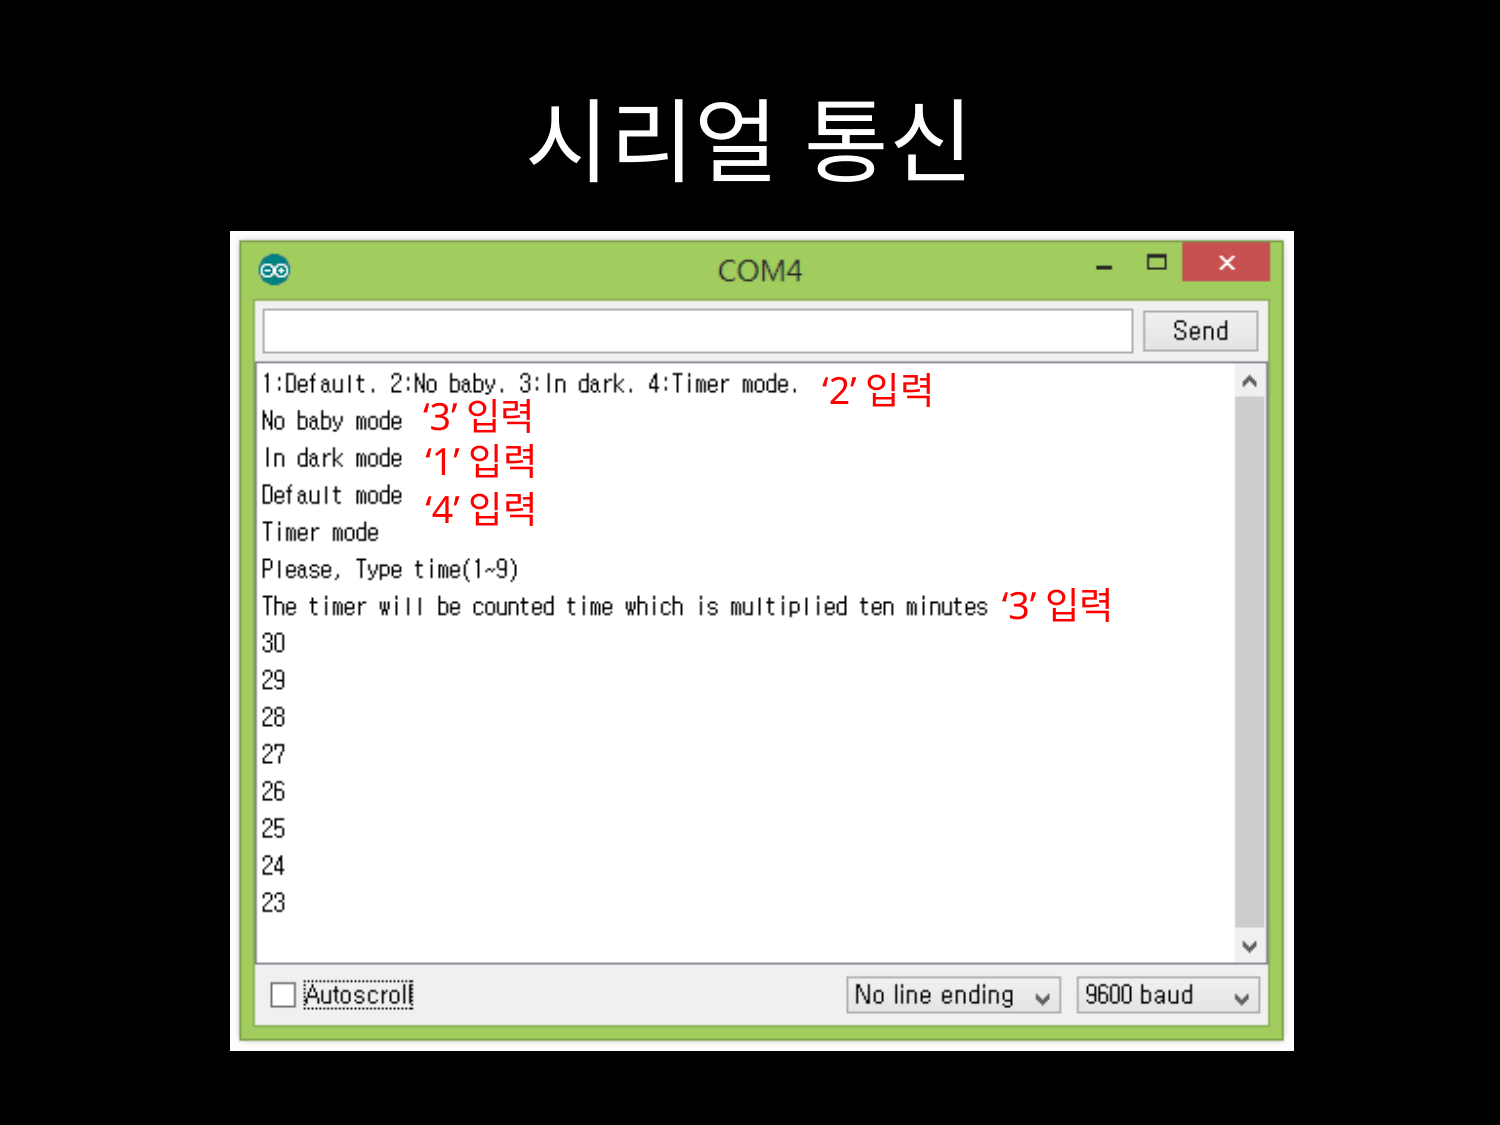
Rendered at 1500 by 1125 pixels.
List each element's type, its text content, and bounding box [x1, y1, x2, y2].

title 시리얼 통신 [75, 45, 1425, 233]
picture [229, 231, 1294, 1052]
